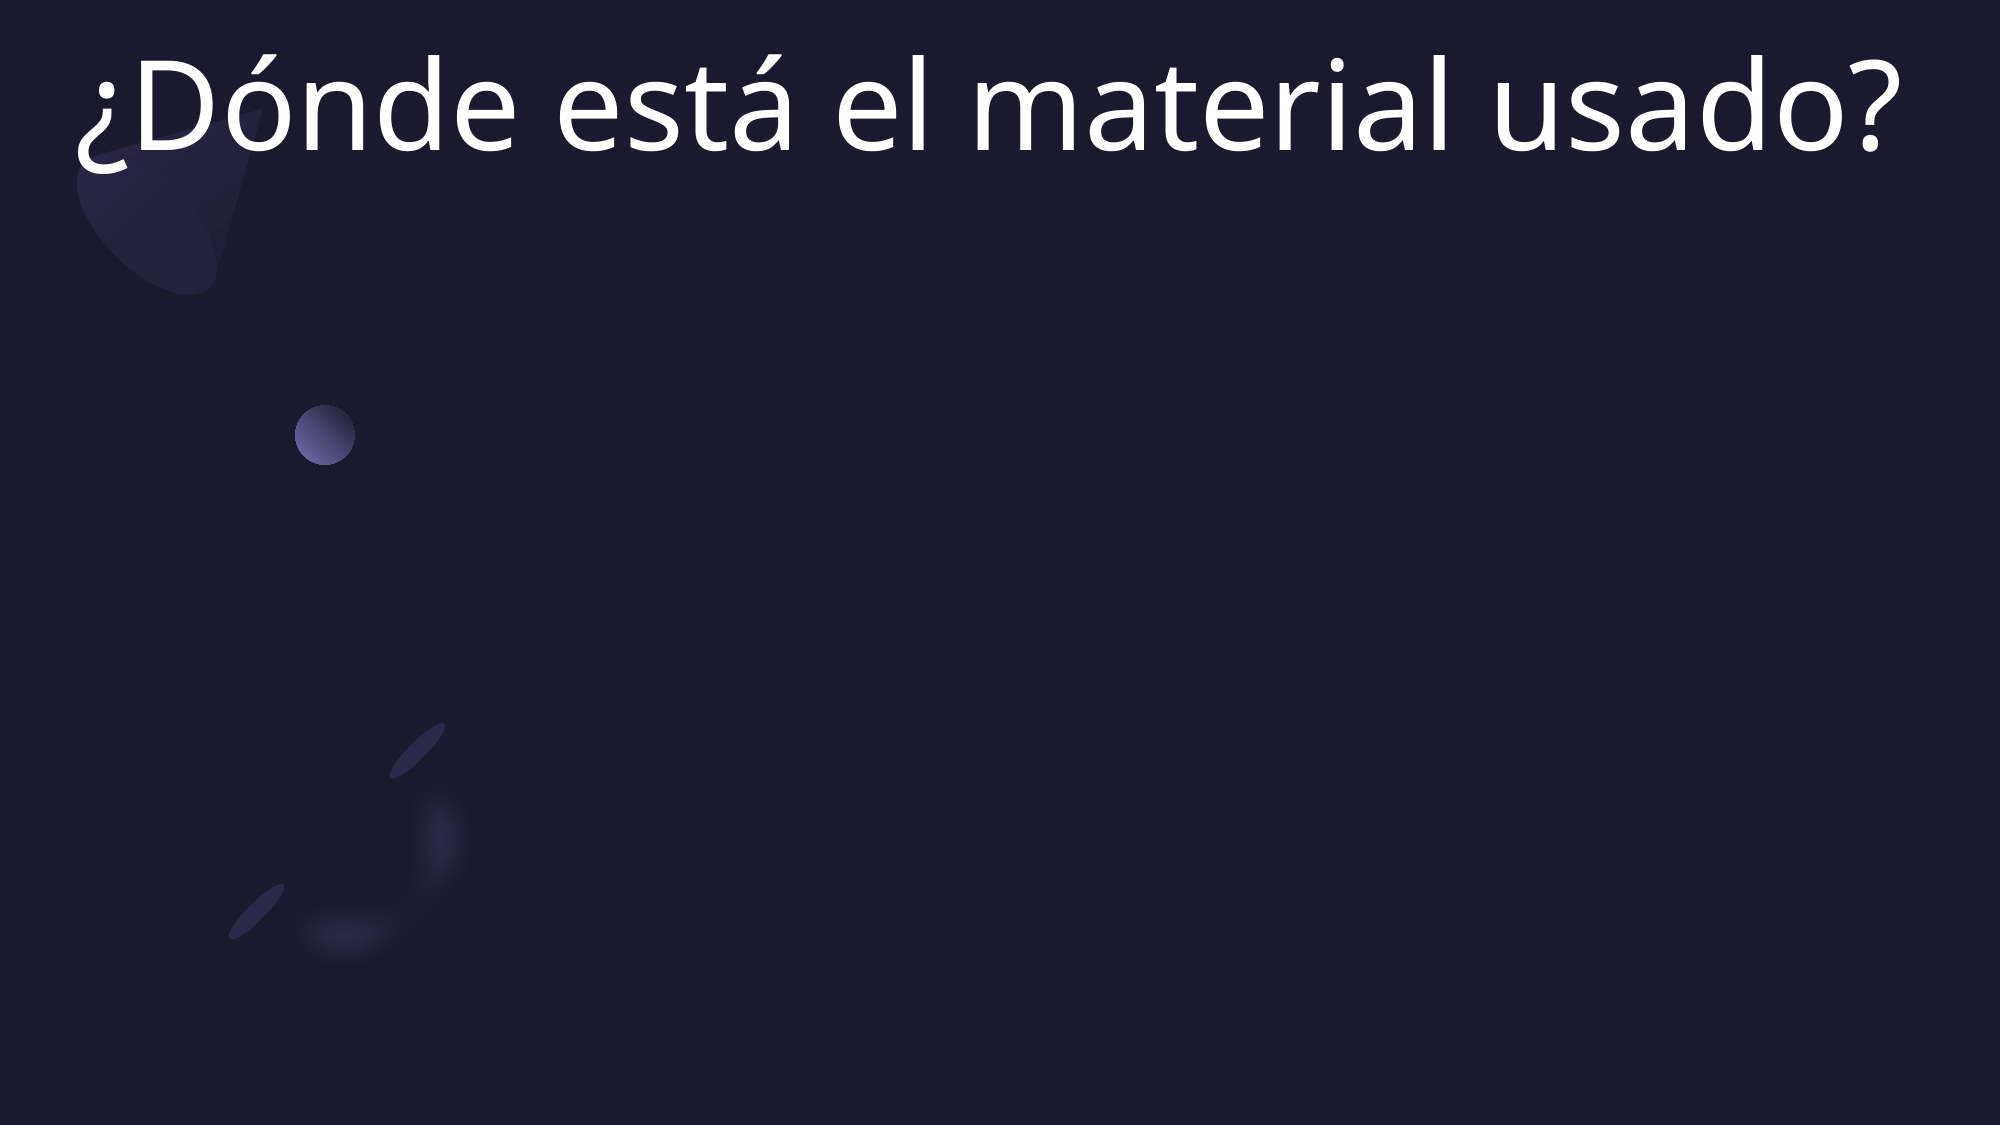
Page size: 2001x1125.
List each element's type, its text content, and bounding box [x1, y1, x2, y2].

text_box ¿Dónde está el material usado? [24, 18, 1955, 183]
